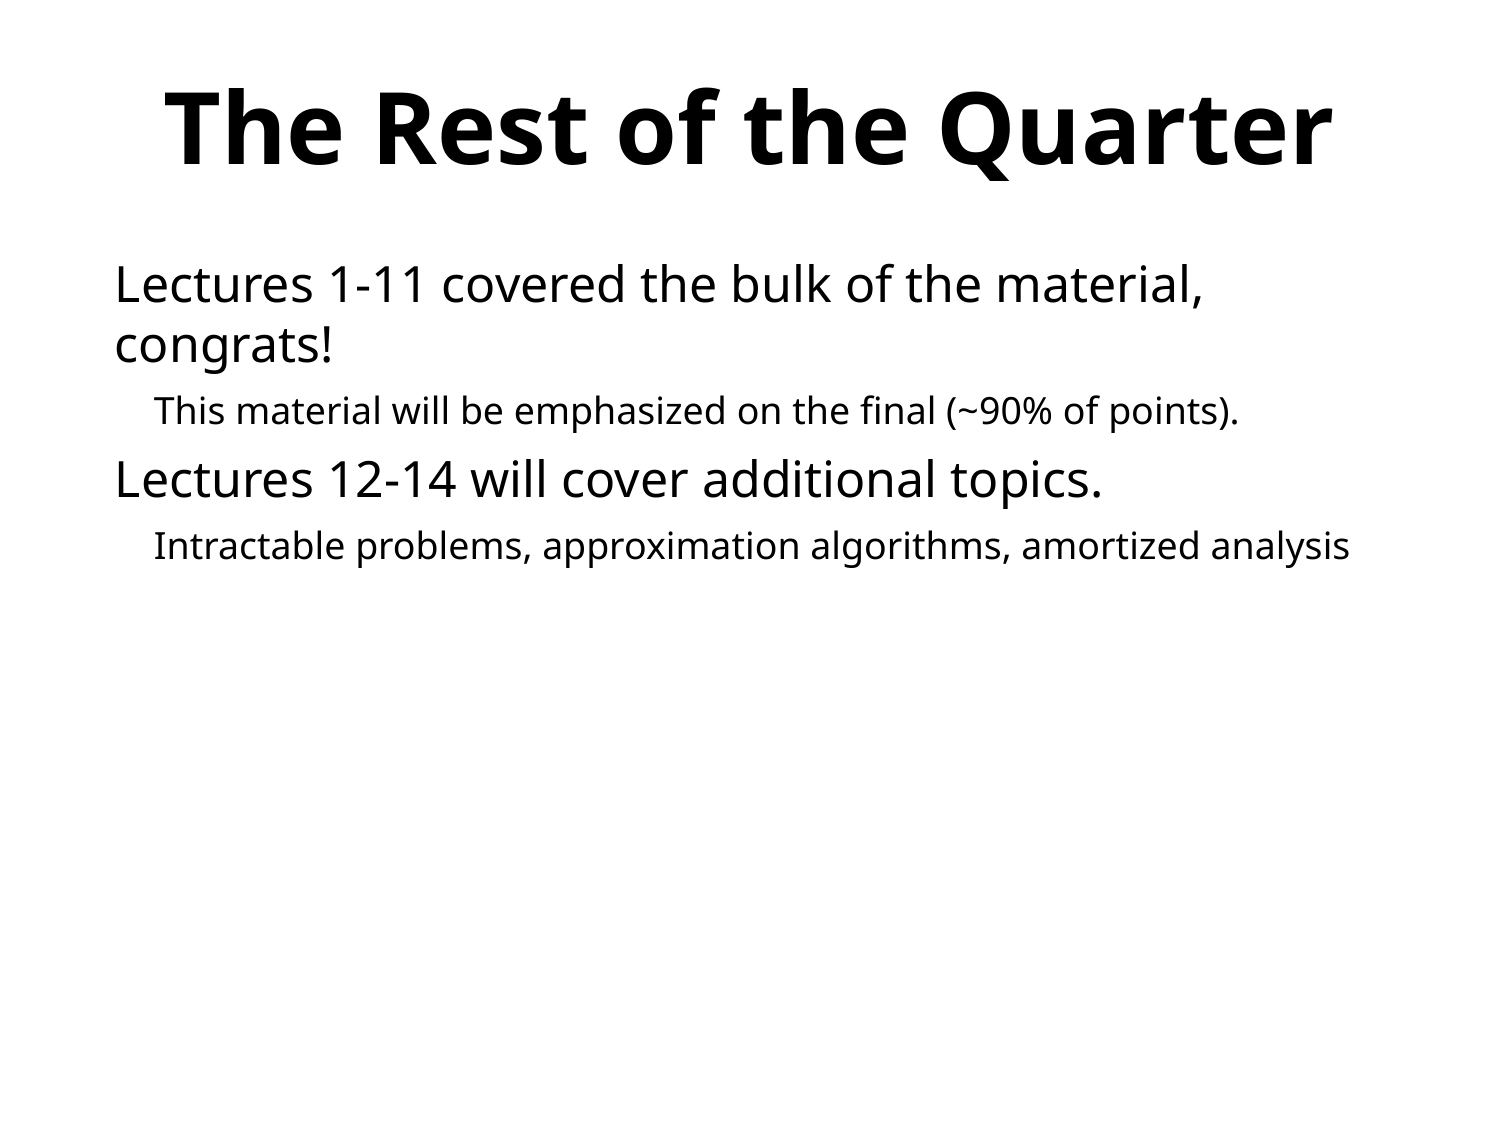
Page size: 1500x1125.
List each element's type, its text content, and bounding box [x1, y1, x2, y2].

subtitle The Rest of the Quarter [0, 50, 1500, 237]
subtitle Lectures 1-11 covered the bulk of the material, congrats! This material will be emphasized on the final (~90% of points). Lectures 12-14 will cover additional topics. Intractable problems, approximation algorithms, amortized analysis [99, 236, 1400, 1125]
